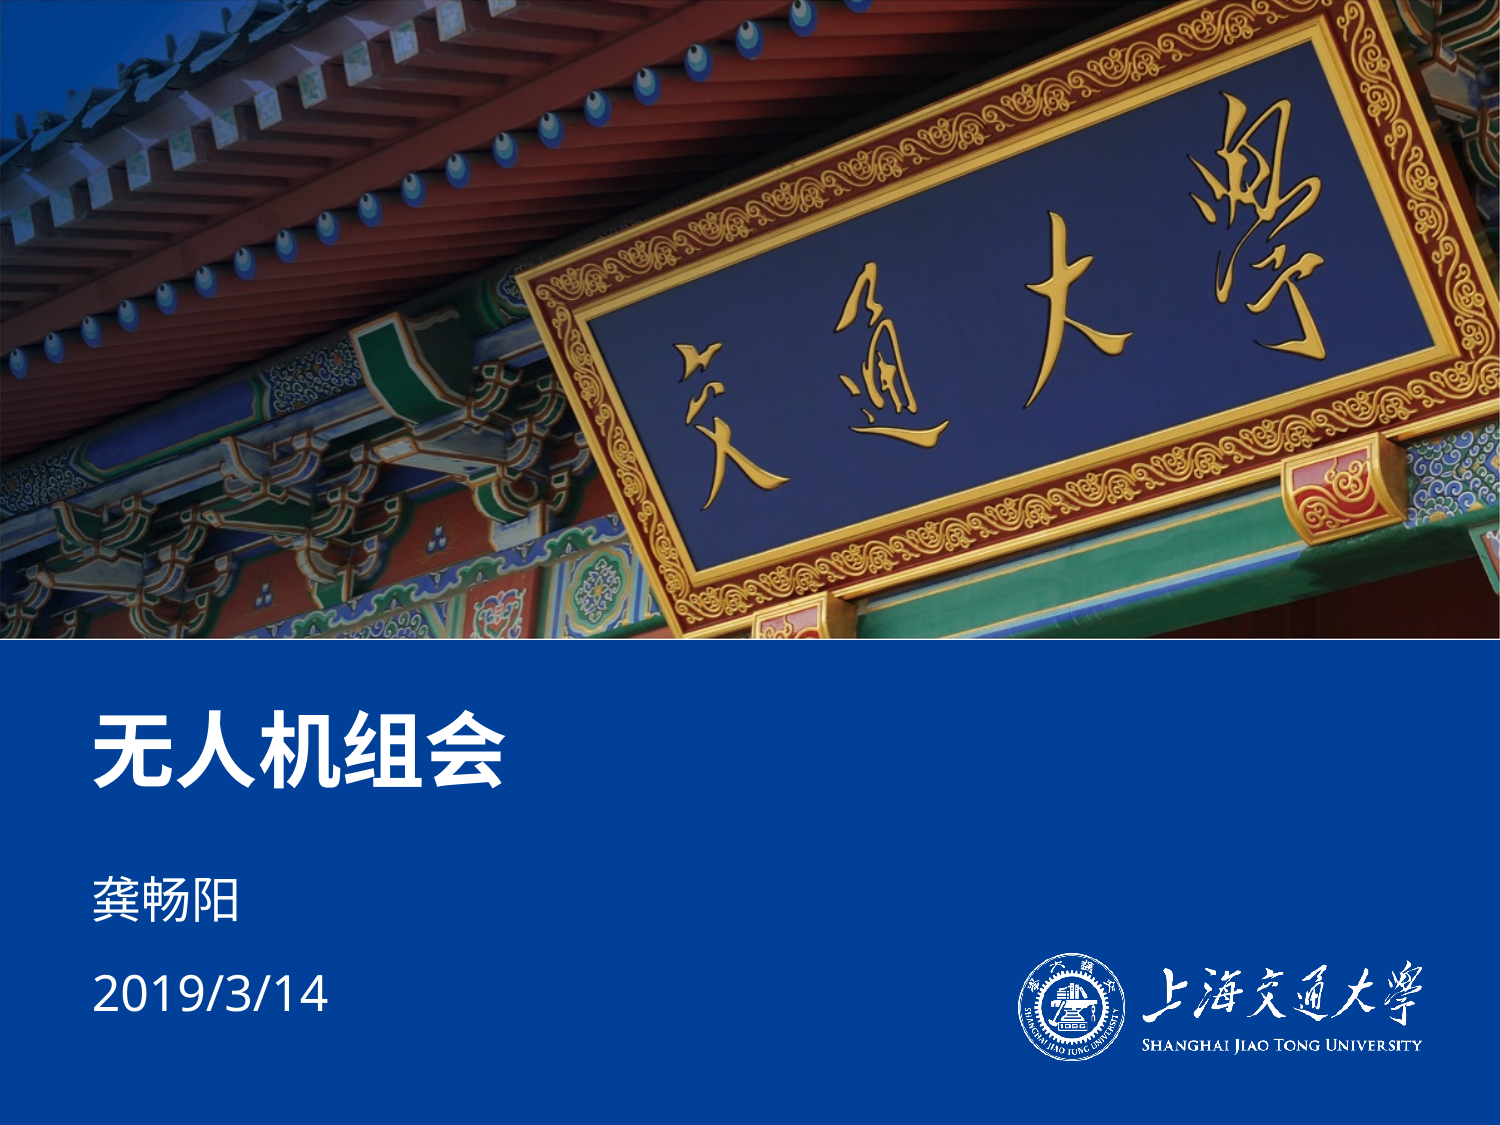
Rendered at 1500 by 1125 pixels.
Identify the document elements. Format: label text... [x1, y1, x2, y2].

list 2019/3/14 [76, 953, 760, 1036]
picture [0, 0, 1500, 639]
subtitle 龚畅阳 [76, 860, 1032, 938]
title 无人机组会 [76, 657, 1443, 840]
picture [1018, 953, 1422, 1061]
